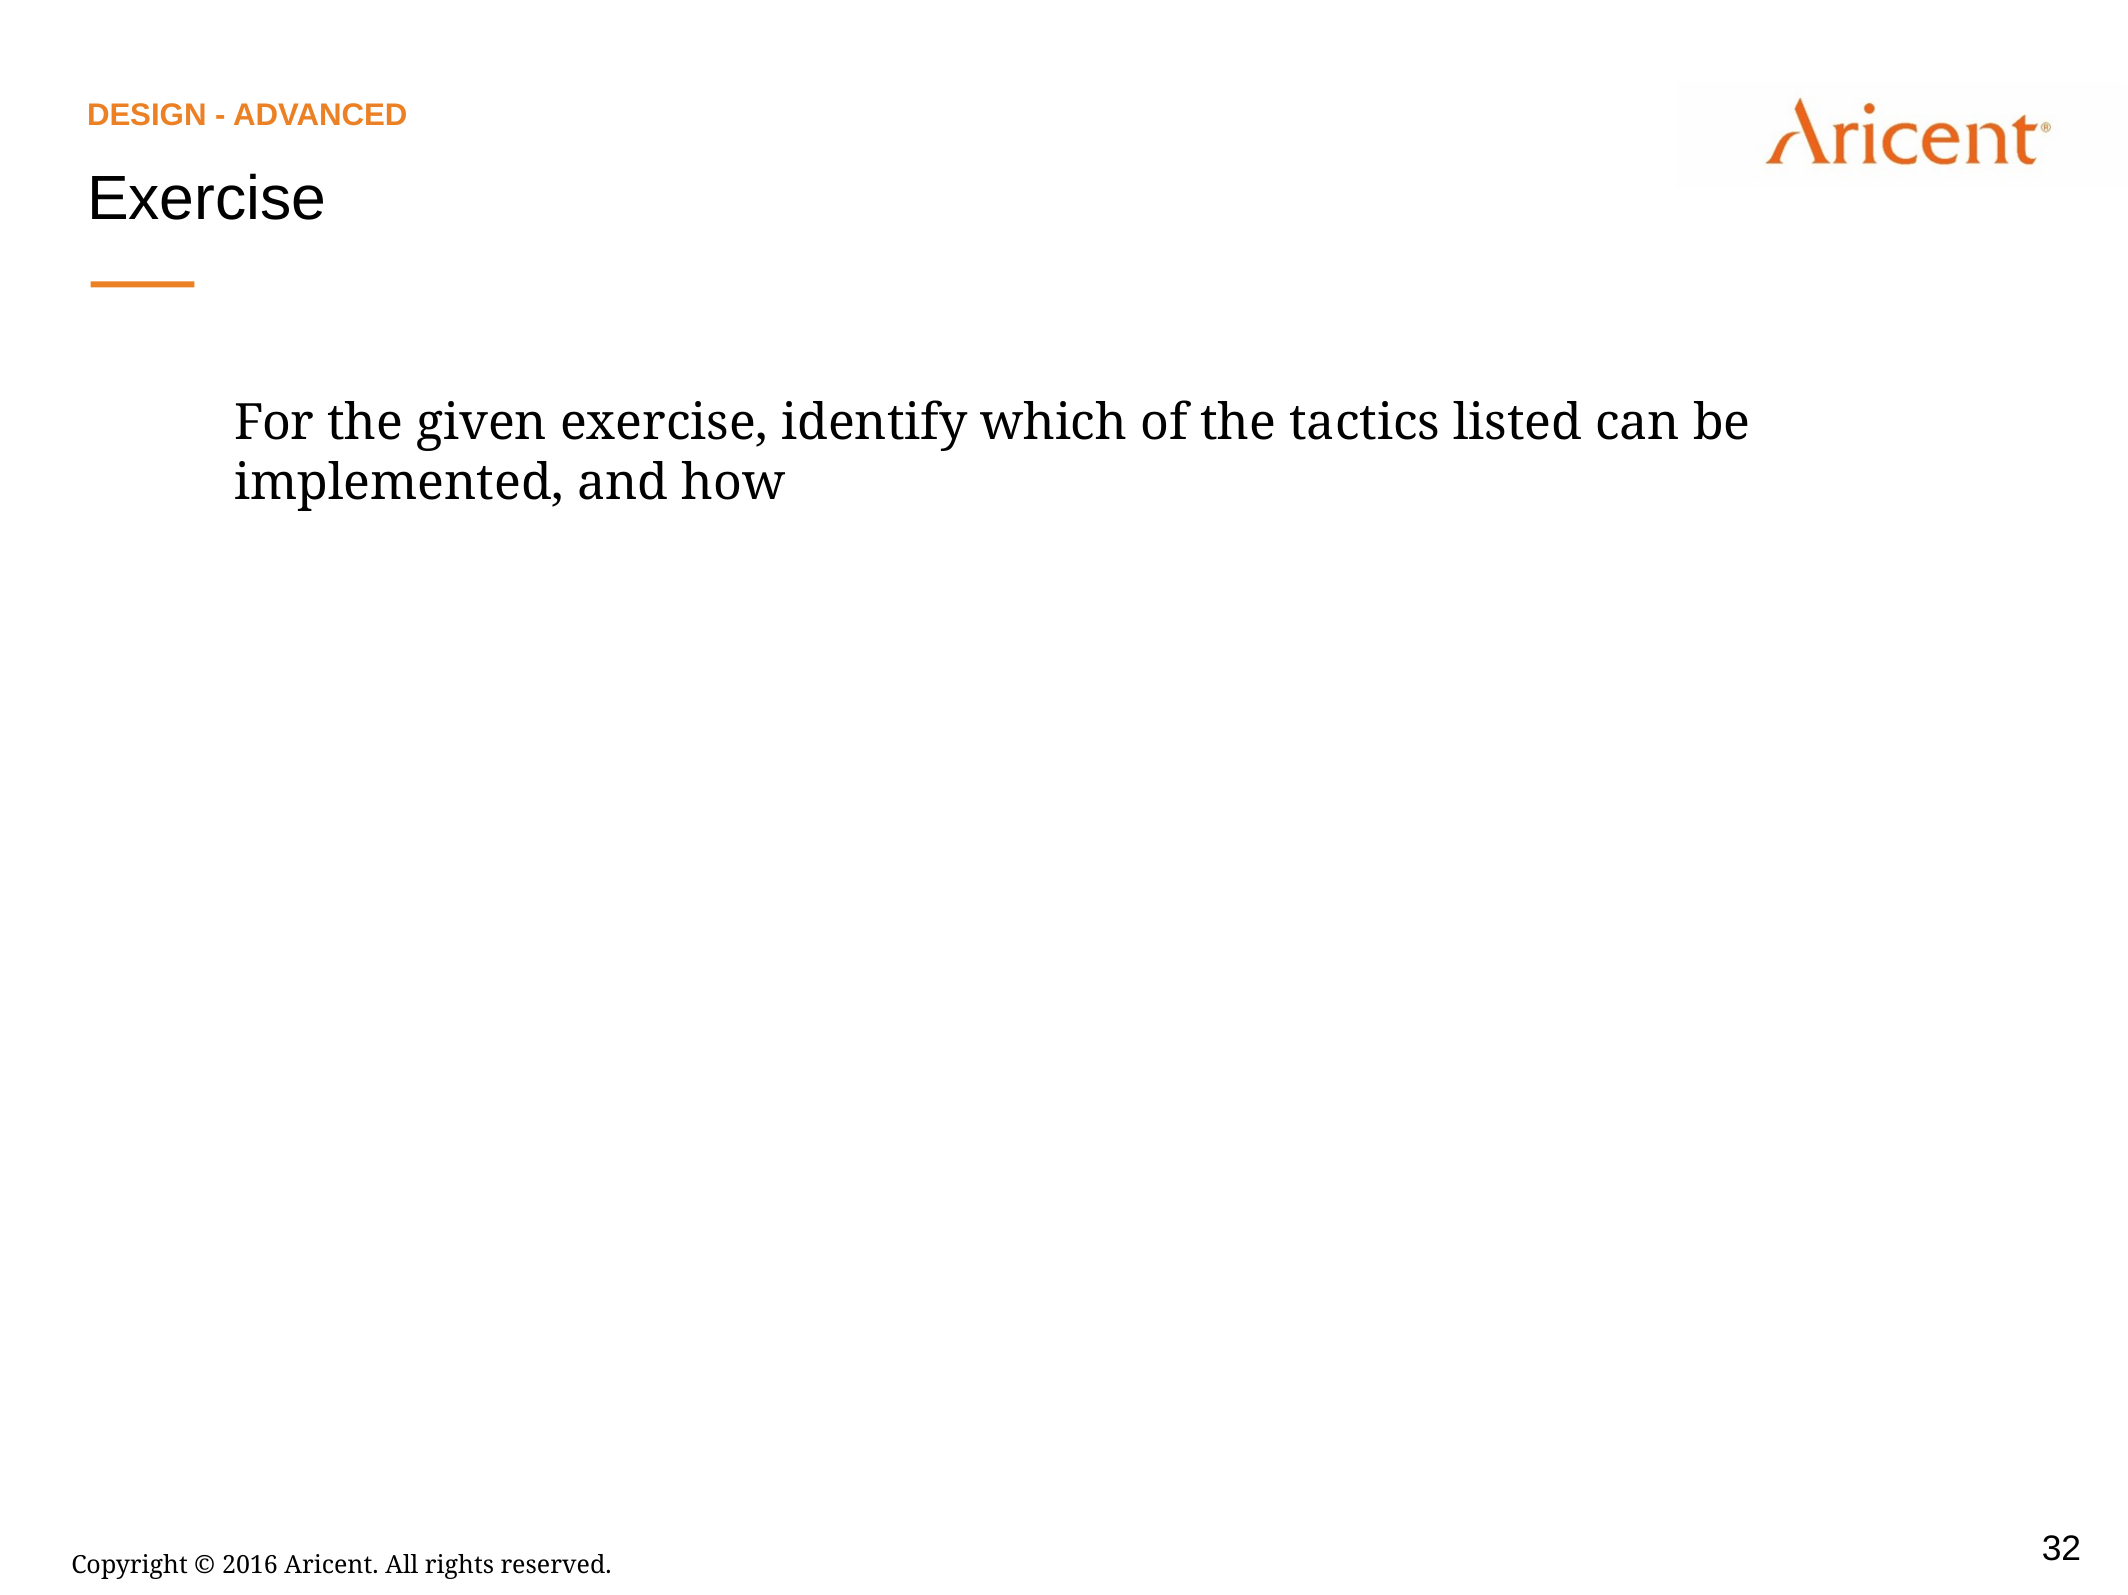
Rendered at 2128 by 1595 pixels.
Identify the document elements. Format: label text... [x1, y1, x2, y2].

text_box For the given exercise, identify which of the tactics listed can be implemented, and how [113, 381, 1870, 517]
picture [1675, 82, 2128, 189]
list DeSIGN - Advanced [72, 46, 1742, 140]
list Exercise [72, 150, 1742, 277]
